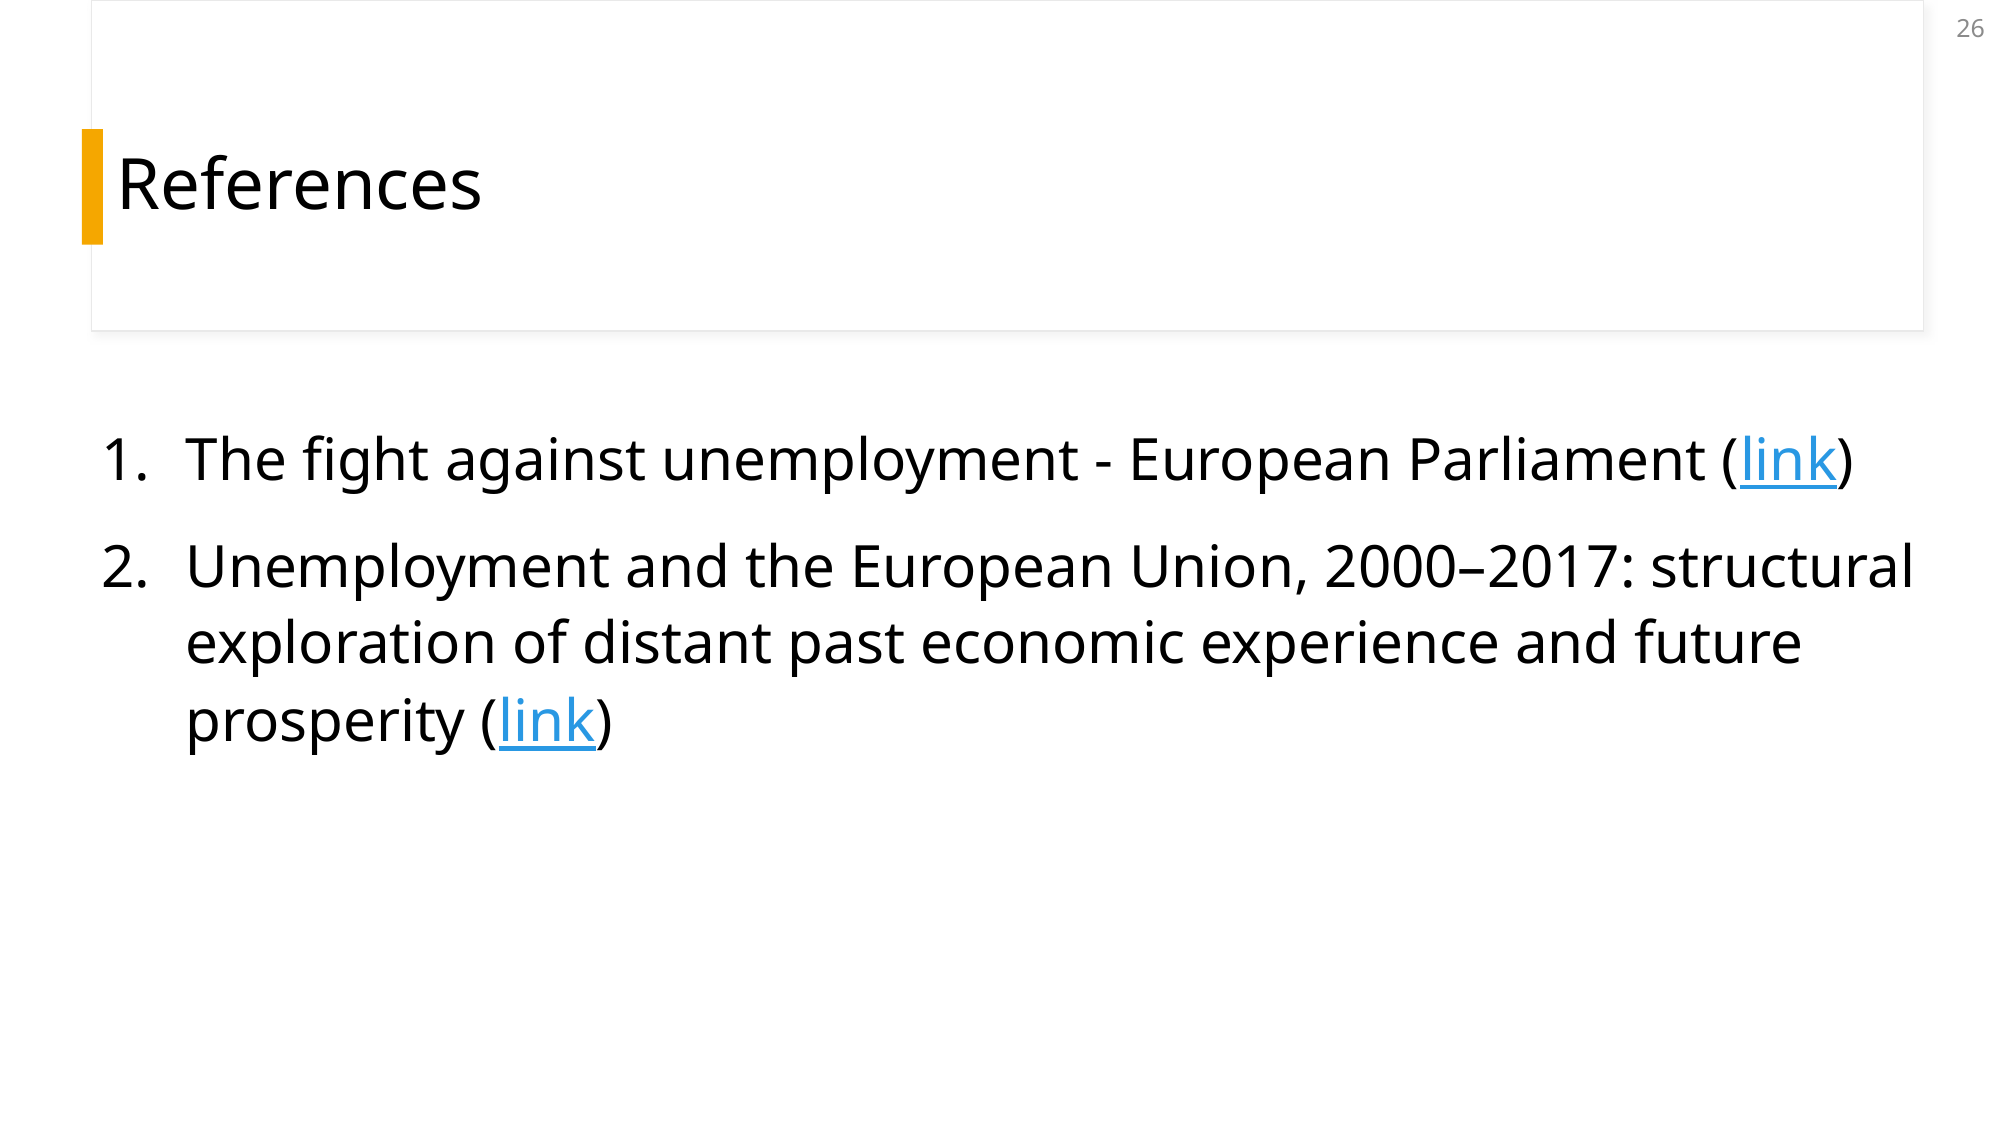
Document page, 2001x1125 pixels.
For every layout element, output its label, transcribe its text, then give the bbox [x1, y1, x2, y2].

slide_number 26 [1550, 0, 2000, 60]
list The fight against unemployment - European Parliament (link) Unemployment and the European Union, 2000–2017: structural exploration of distant past economic experience and future prosperity (link) [86, 406, 1936, 1013]
title References [101, 90, 1919, 284]
